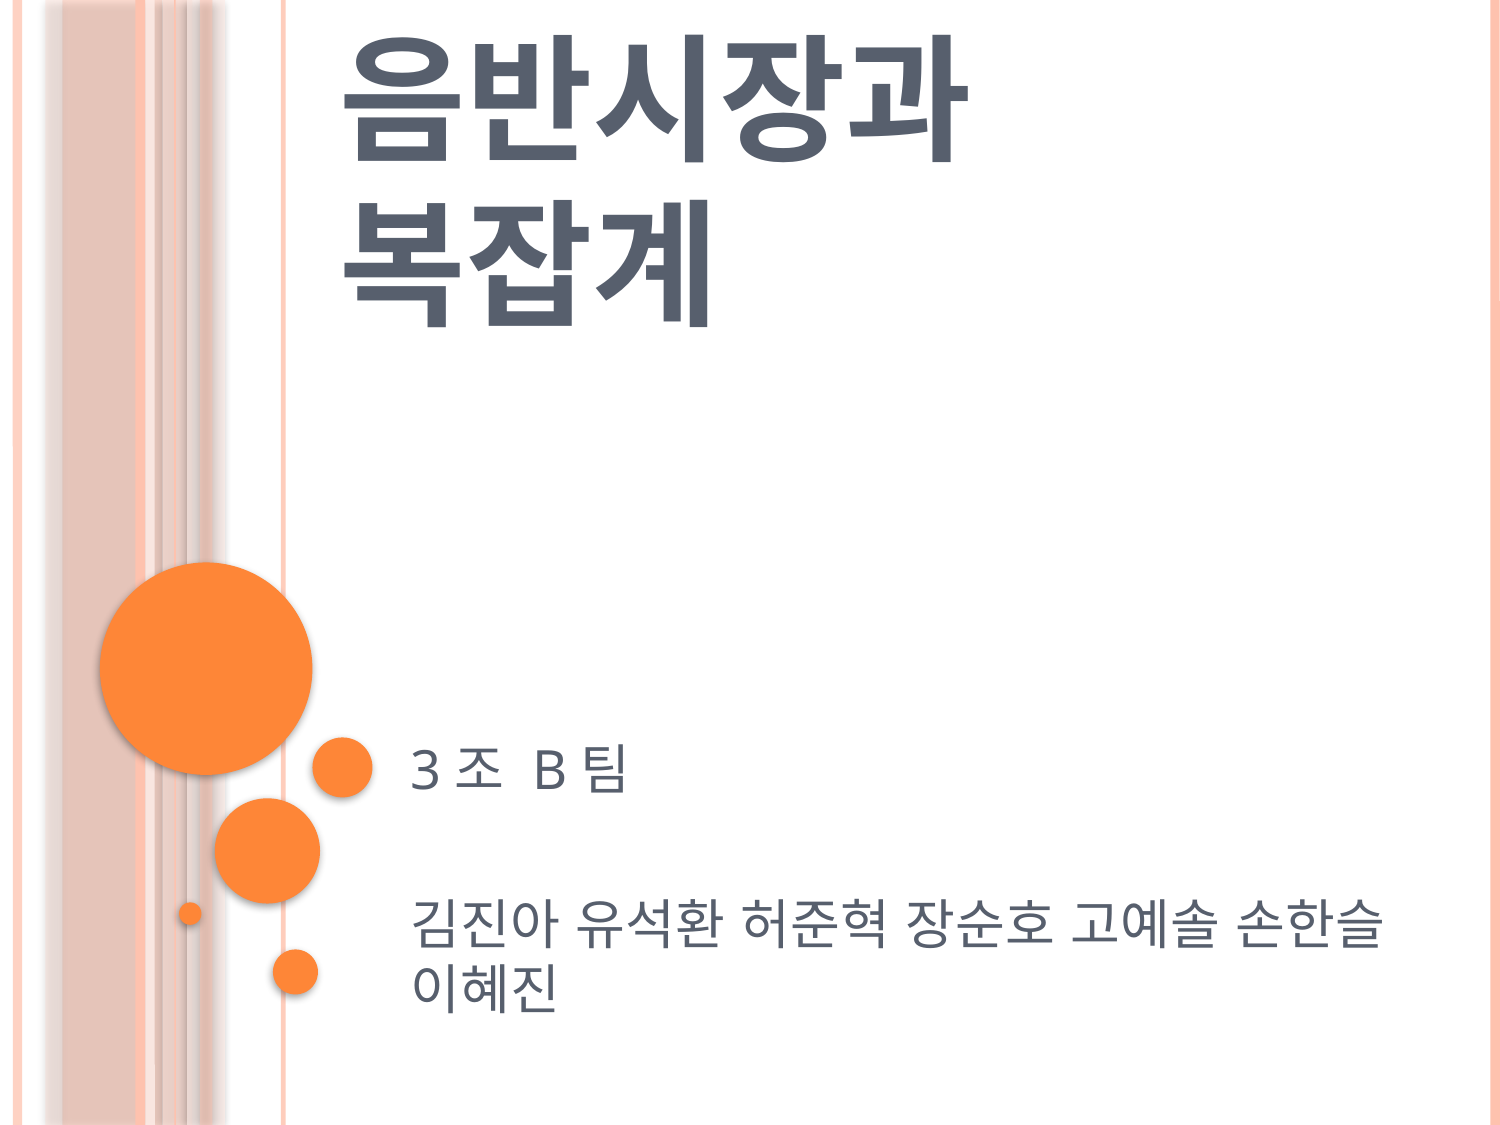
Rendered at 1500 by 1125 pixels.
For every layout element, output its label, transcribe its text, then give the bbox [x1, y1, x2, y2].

title 음반시장과 복잡계 [324, 125, 1338, 351]
subtitle 3조 B팀 김진아 유석환 허준혁 장순호 고예솔 손한슬 이혜진 [395, 727, 1409, 953]
